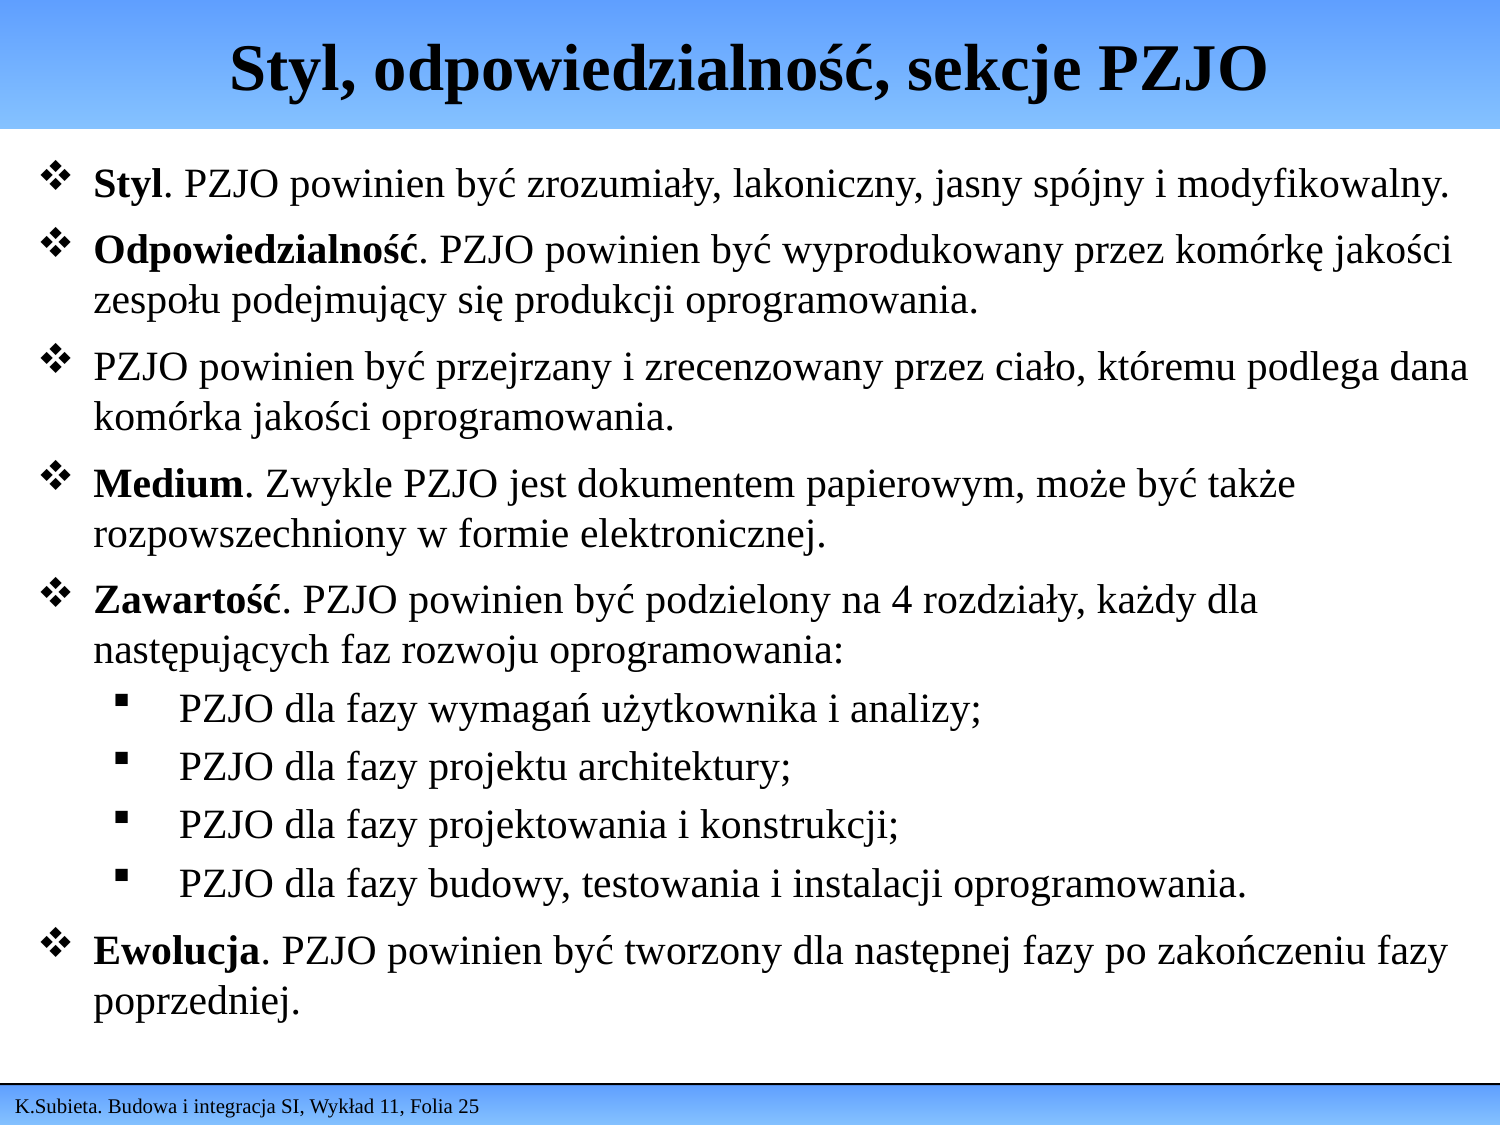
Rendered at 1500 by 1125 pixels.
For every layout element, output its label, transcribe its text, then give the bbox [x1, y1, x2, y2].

title Styl, odpowiedzialność, sekcje PZJO [0, 0, 1500, 129]
text_box Styl. PZJO powinien być zrozumiały, lakoniczny, jasny spójny i modyfikowalny. Odpowiedzialność. PZJO powinien być wyprodukowany przez komórkę jakości zespołu podejmujący się produkcji oprogramowania. PZJO powinien być przejrzany i zrecenzowany przez ciało, któremu podlega dana komórka jakości oprogramowania. Medium. Zwykle PZJO jest dokumentem papierowym, może być także rozpowszechniony w formie elektronicznej. Zawartość. PZJO powinien być podzielony na 4 rozdziały, każdy dla następujących faz rozwoju oprogramowania: PZJO dla fazy wymagań użytkownika i analizy; PZJO dla fazy projektu architektury; PZJO dla fazy projektowania i konstrukcji; PZJO dla fazy budowy, testowania i instalacji oprogramowania. Ewolucja. PZJO powinien być tworzony dla następnej fazy po zakończeniu fazy poprzedniej. [22, 148, 1500, 1030]
